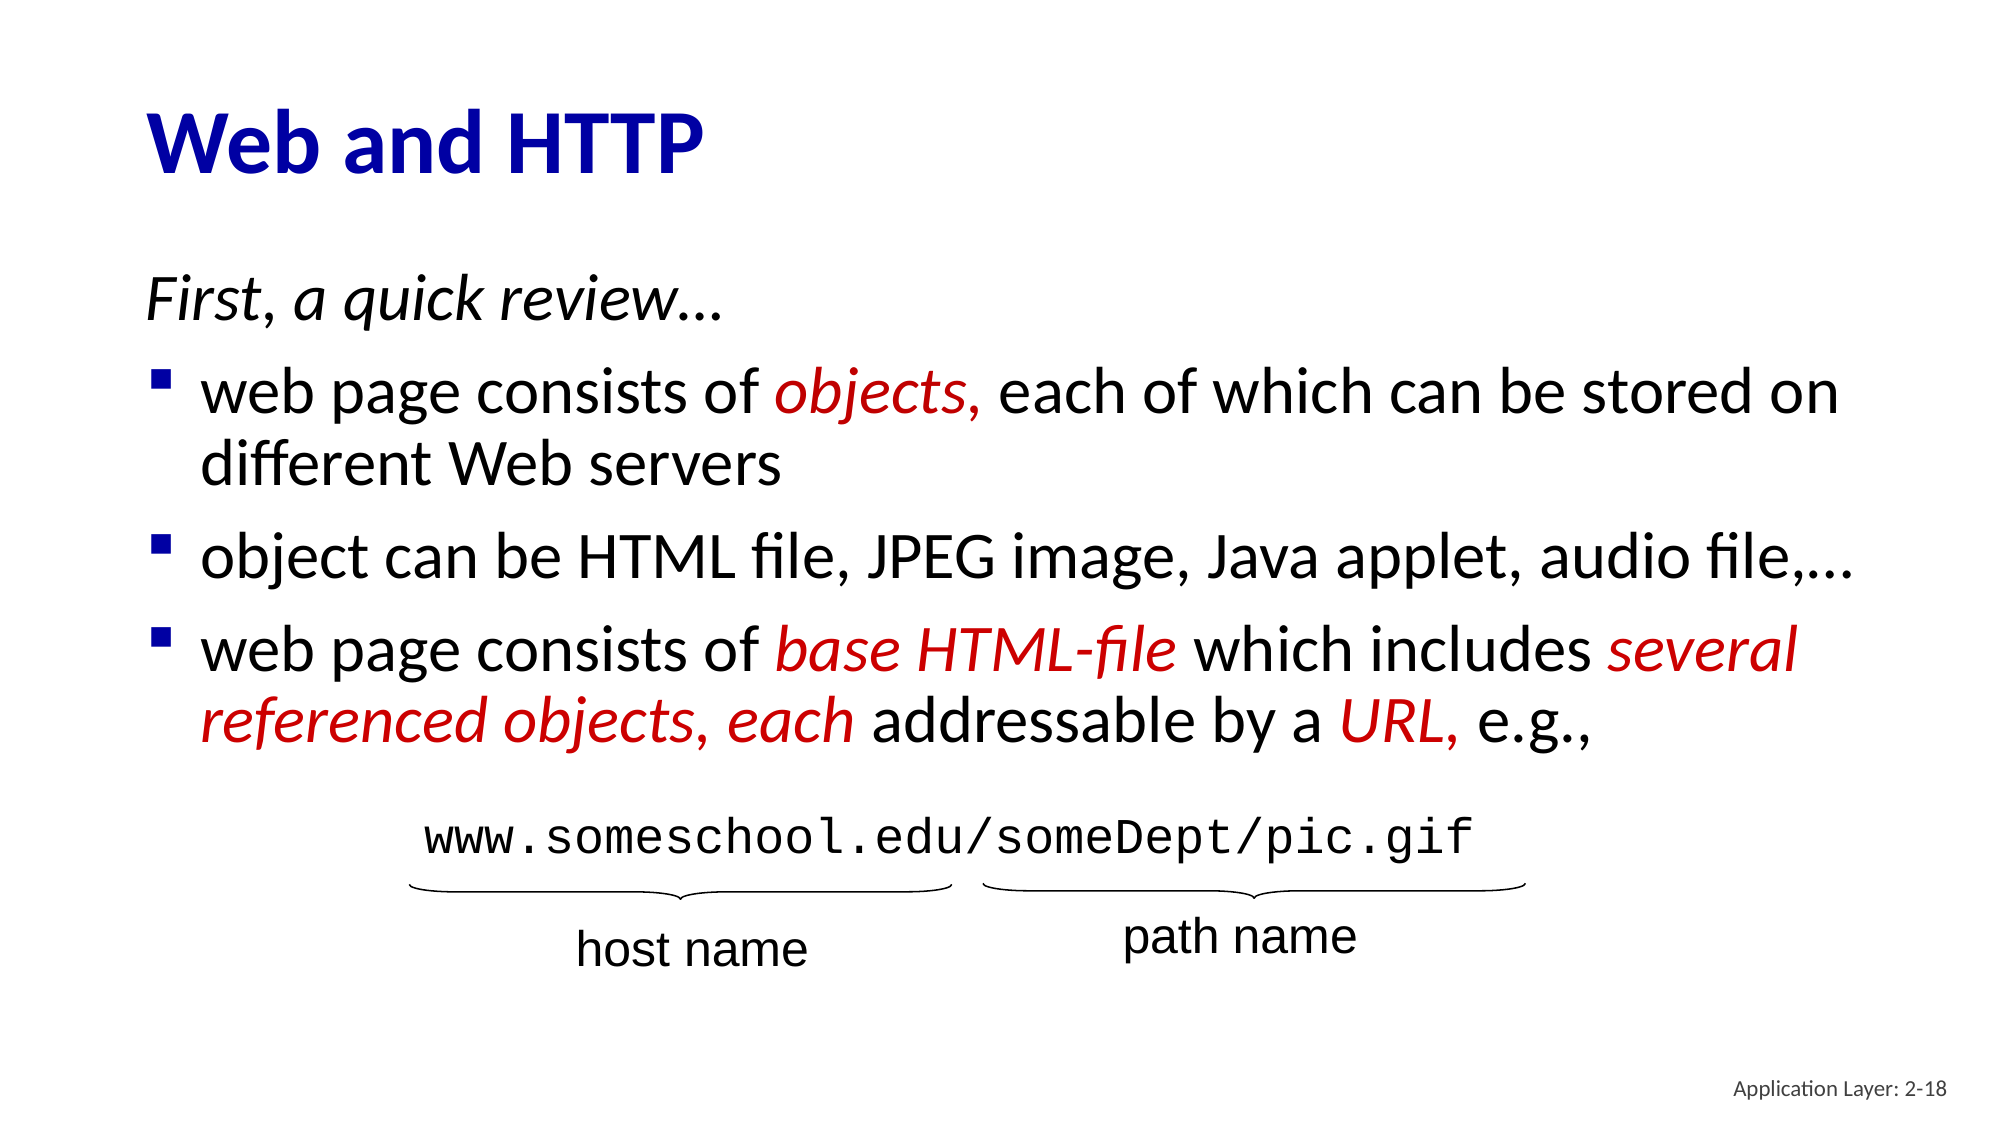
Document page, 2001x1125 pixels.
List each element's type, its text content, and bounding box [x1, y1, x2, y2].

title Web and HTTP [131, 70, 1856, 218]
text_box First, a quick review… web page consists of objects, each of which can be stored on different Web servers object can be HTML file, JPEG image, Java applet, audio file,… web page consists of base HTML-file which includes several referenced objects, each addressable by a URL, e.g., [109, 255, 1878, 1019]
slide_number Application Layer: 2-18 [1512, 1056, 1963, 1117]
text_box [404, 796, 1526, 984]
